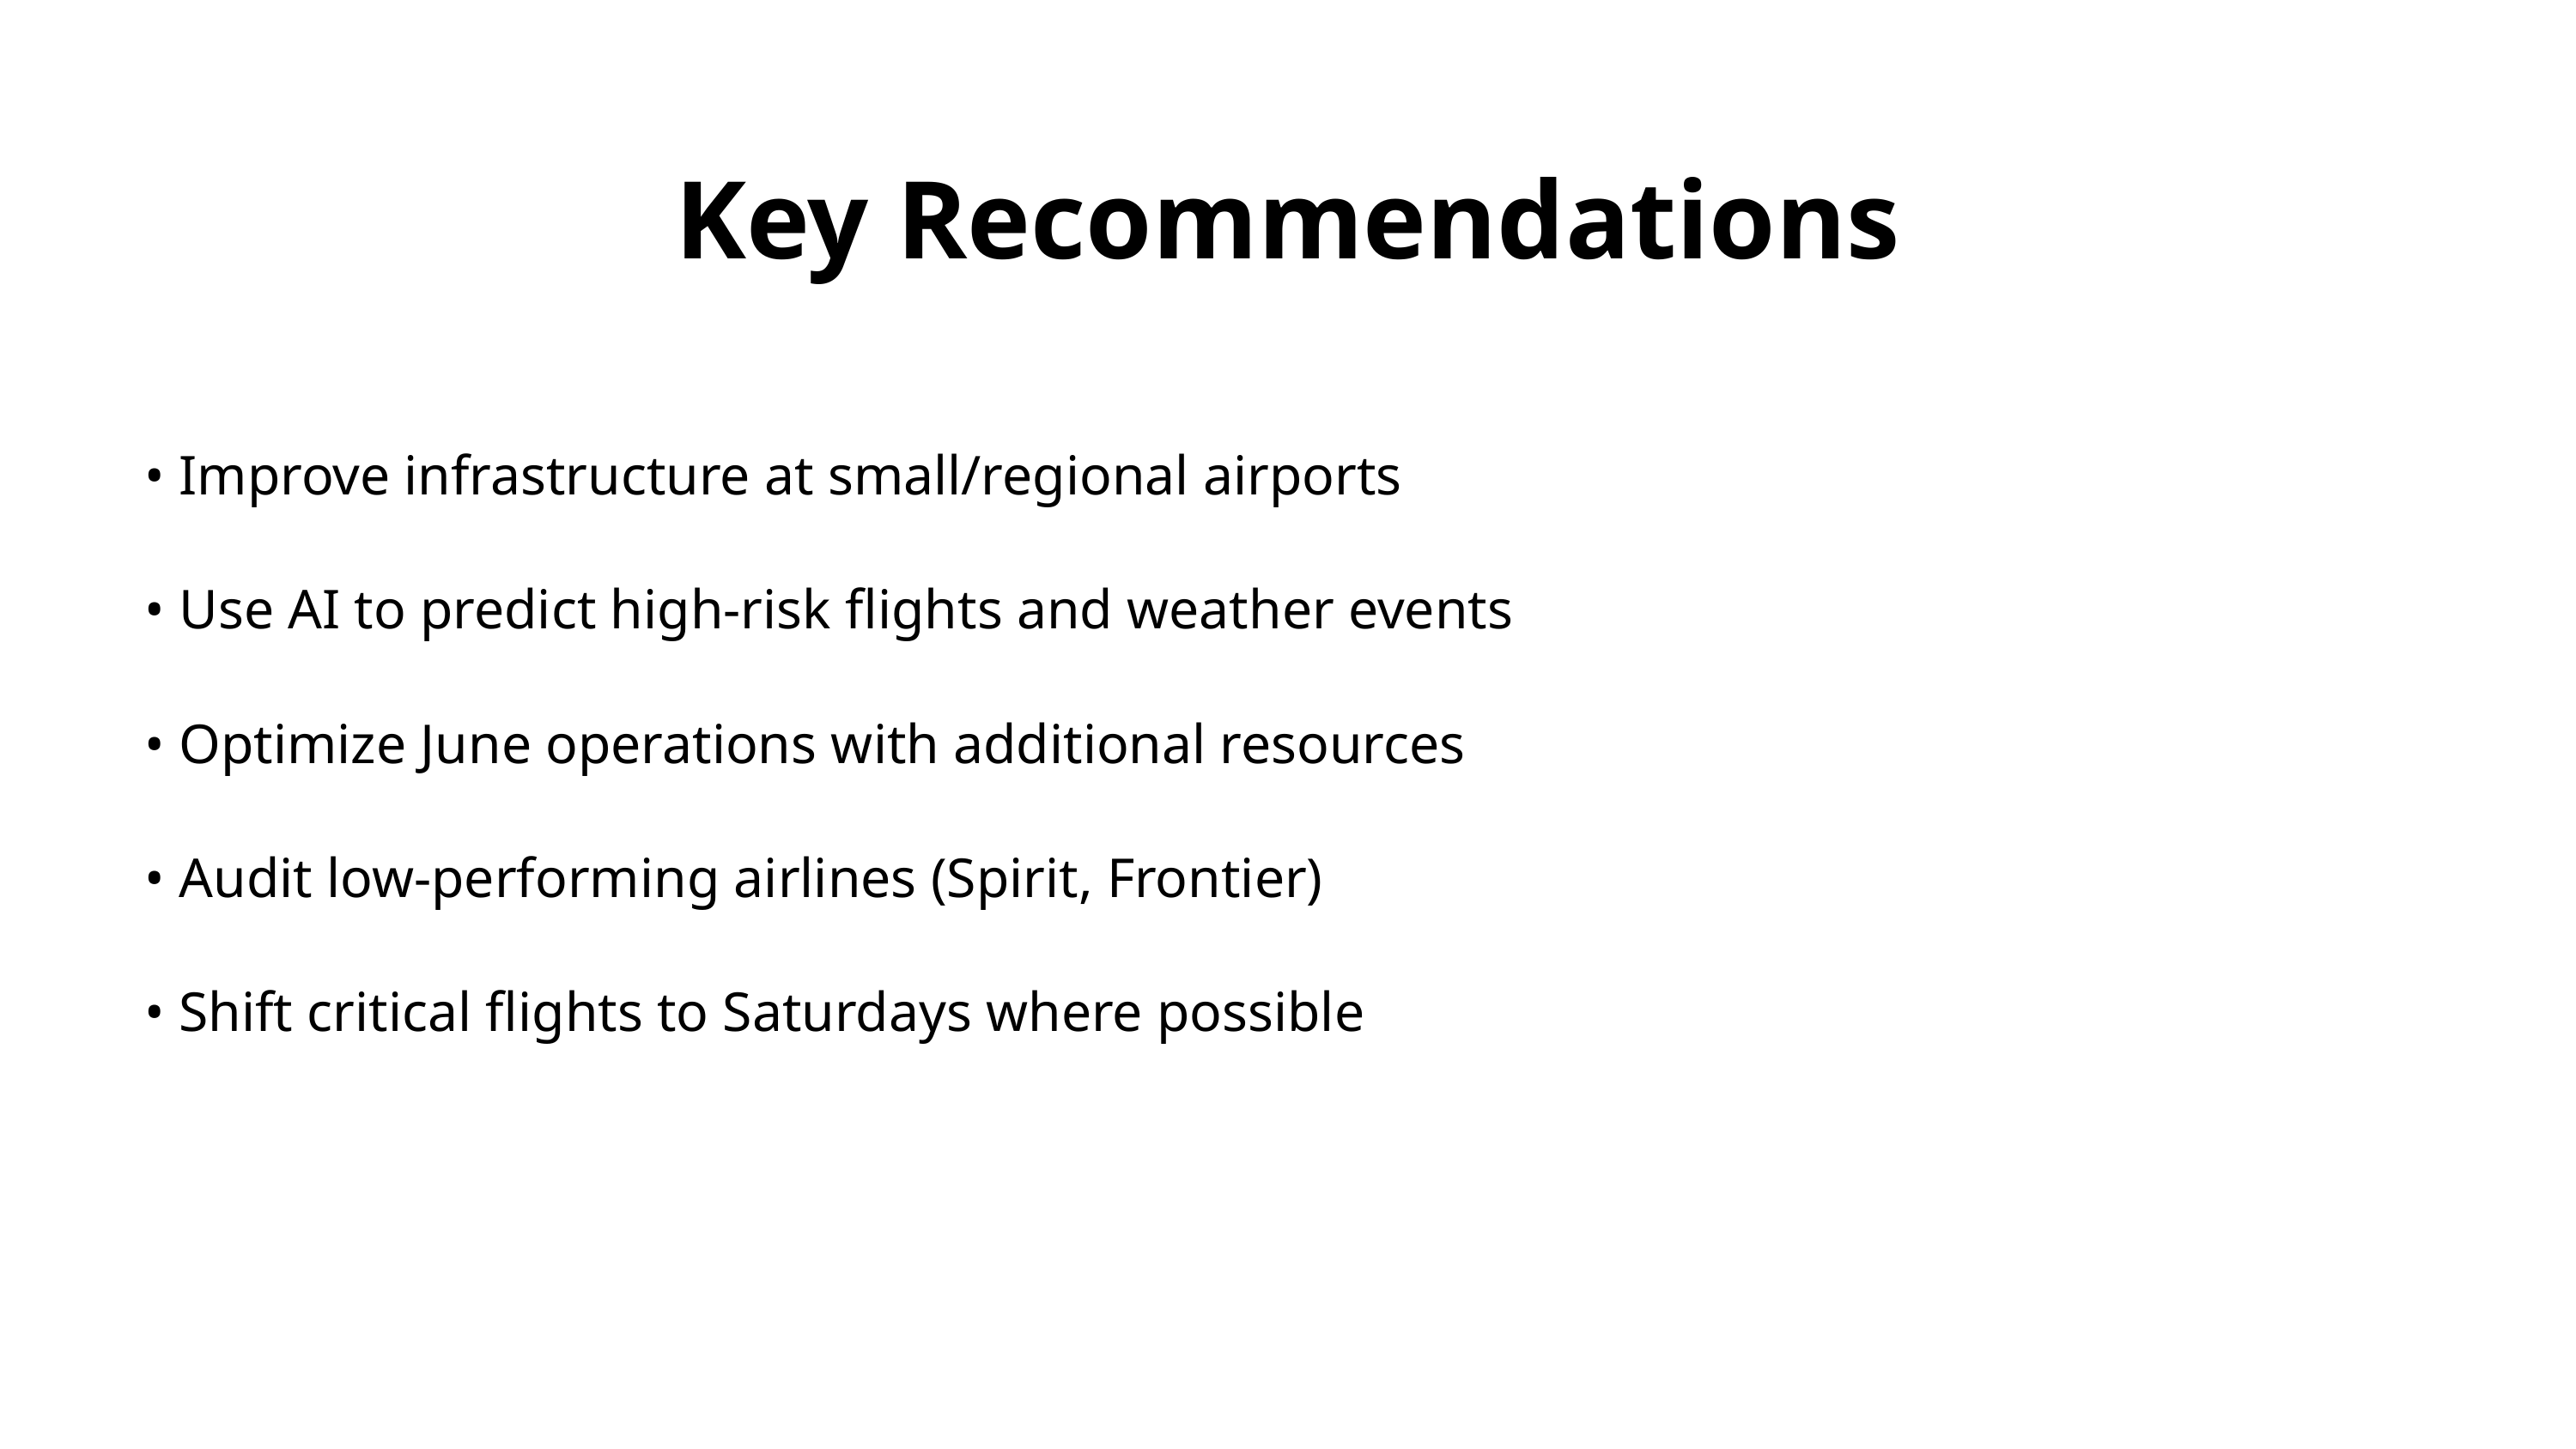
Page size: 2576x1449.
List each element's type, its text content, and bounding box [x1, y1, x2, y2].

text_box Key Recommendations [144, 130, 2432, 281]
text_box • Improve infrastructure at small/regional airports • Use AI to predict high-risk flights and weather events • Optimize June operations with additional resources • Audit low-performing airlines (Spirit, Frontier) • Shift critical flights to Saturdays where possible [144, 371, 2077, 1042]
